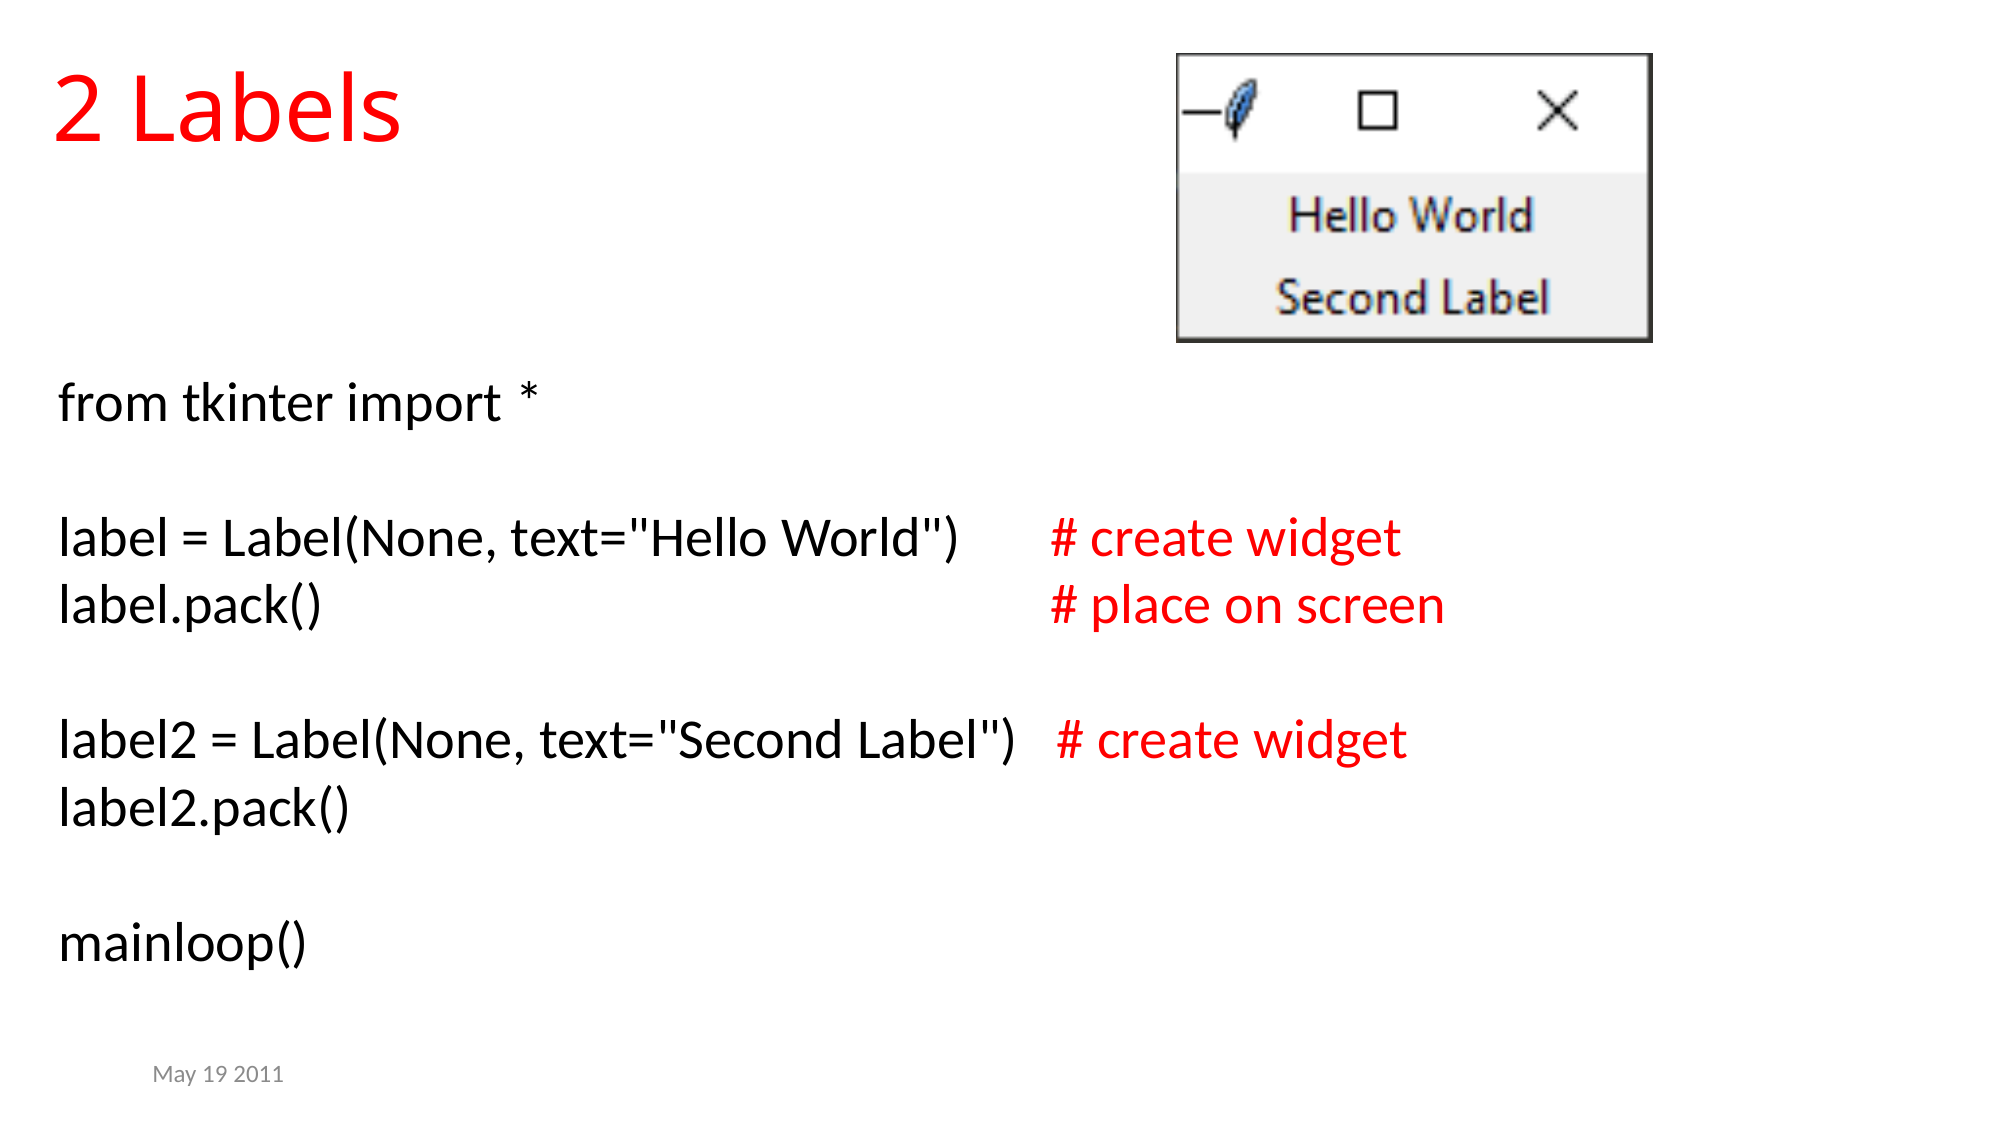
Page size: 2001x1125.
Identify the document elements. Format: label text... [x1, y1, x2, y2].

picture [1176, 53, 1653, 343]
title 2 Labels [37, 3, 1763, 221]
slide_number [137, 1042, 588, 1103]
text_box from tkinter import * label = Label(None, text="Hello World") # create widget label.pack() # place on screen label2 = Label(None, text="Second Label") # create widget label2.pack() mainloop() [44, 357, 1462, 980]
